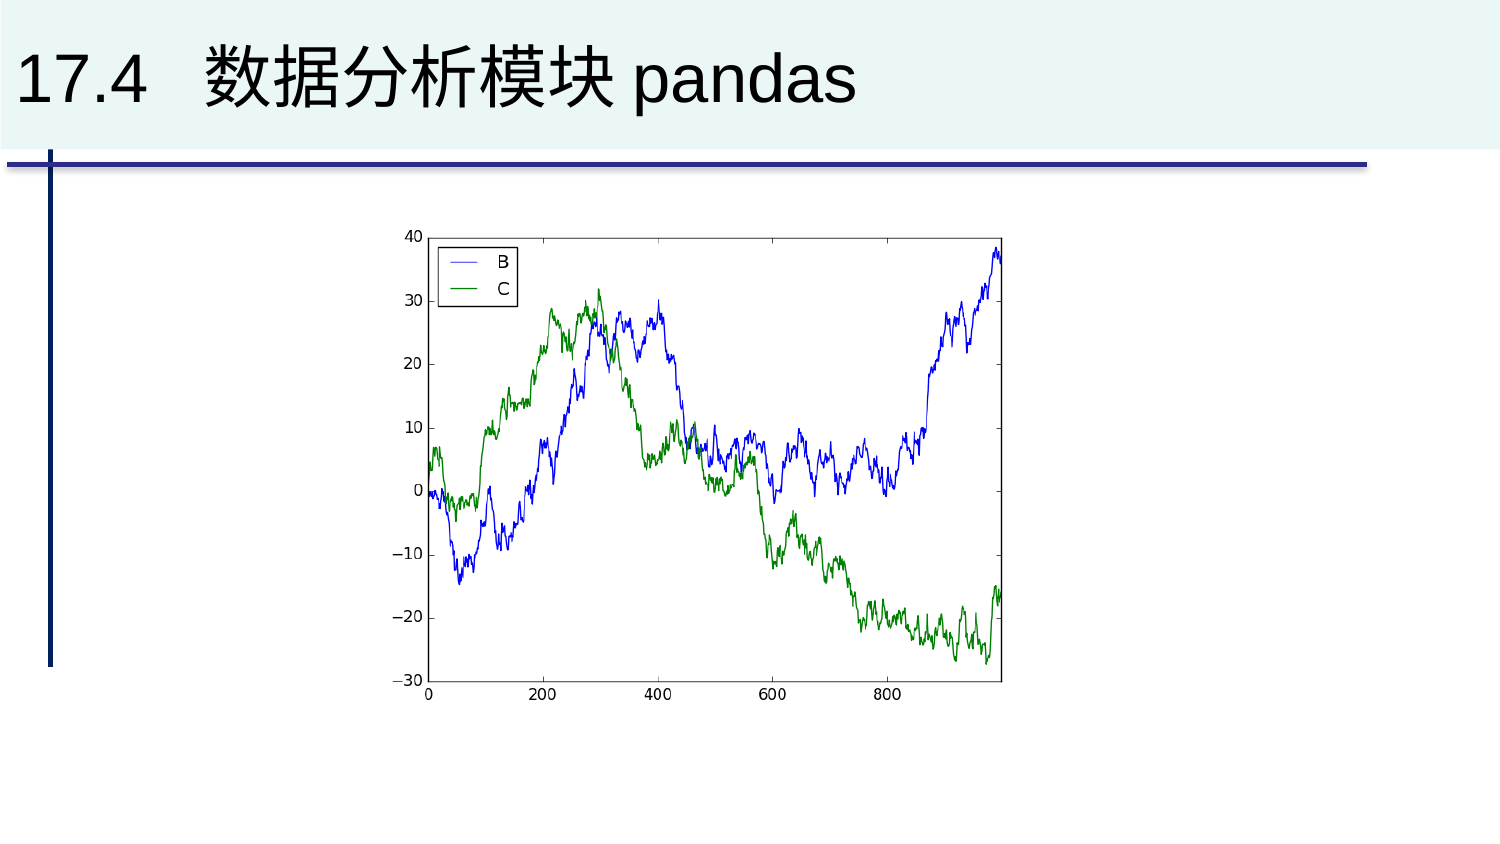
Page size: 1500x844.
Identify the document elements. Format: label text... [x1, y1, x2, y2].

title 17.4 数据分析模块pandas [0, 0, 1500, 150]
picture [389, 226, 1012, 706]
